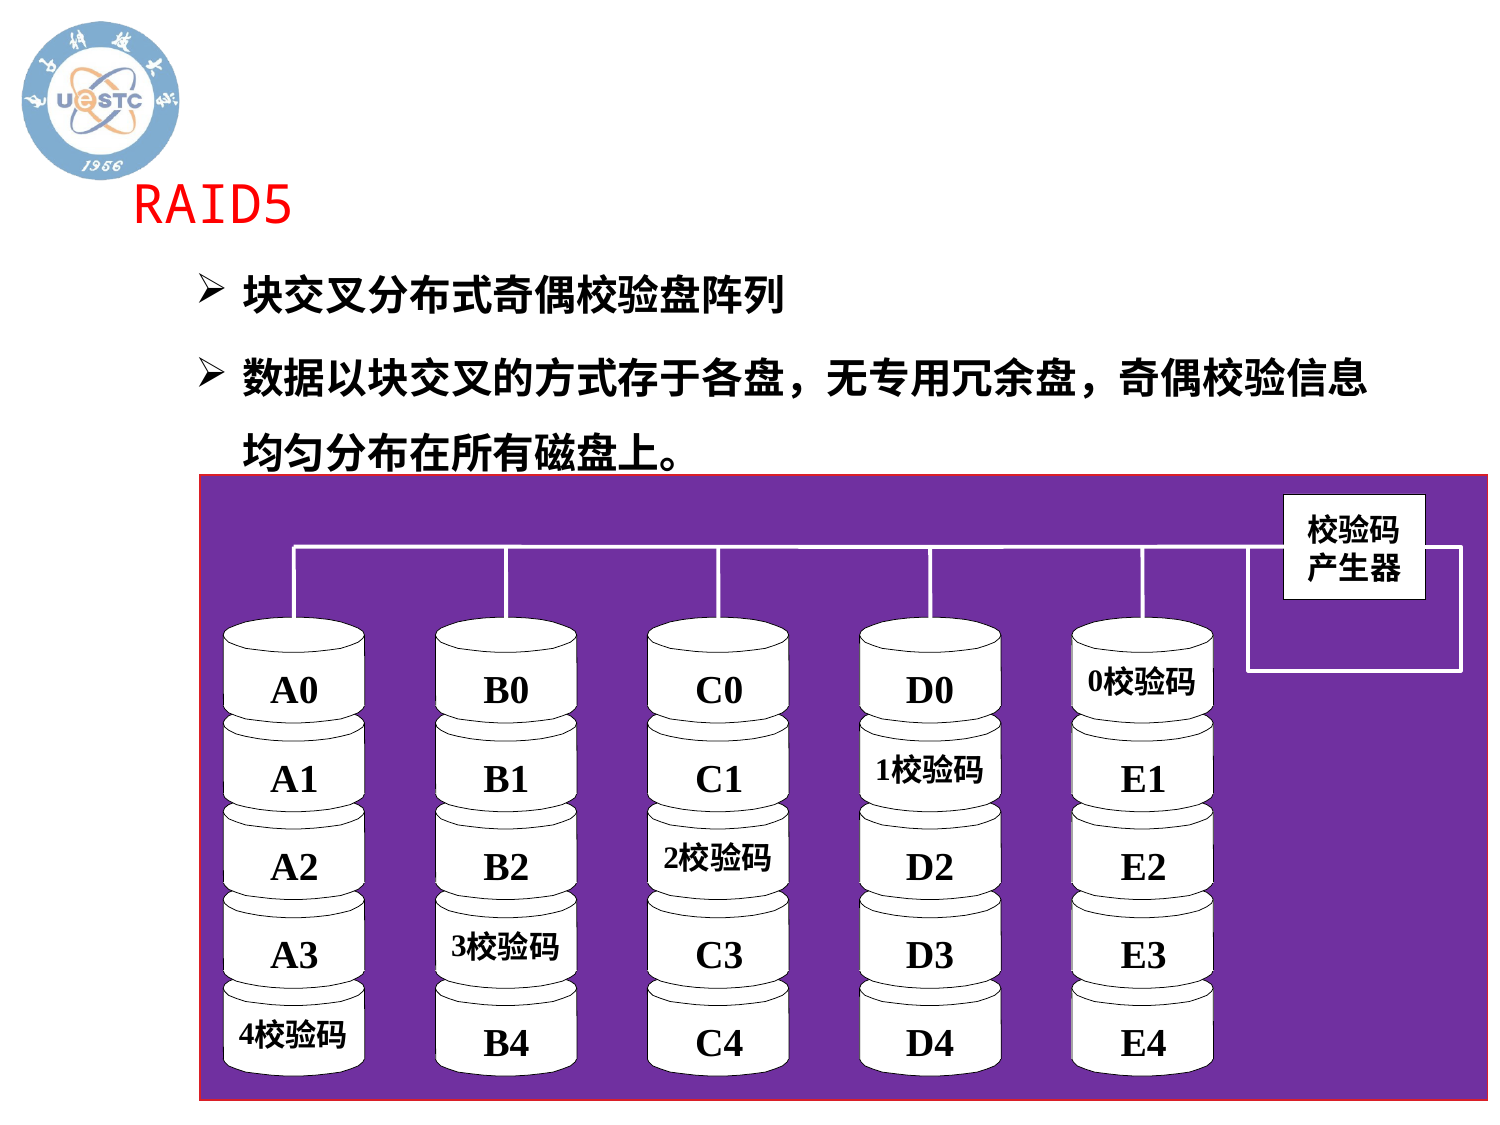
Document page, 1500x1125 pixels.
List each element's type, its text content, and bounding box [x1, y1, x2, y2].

picture [0, 0, 200, 200]
text_box RAID5 [117, 162, 505, 243]
list 块交叉分布式奇偶校验盘阵列 数据以块交叉的方式存于各盘，无专用冗余盘，奇偶校验信息均匀分布在所有磁盘上。 [105, 236, 1413, 488]
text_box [182, 455, 1500, 1117]
